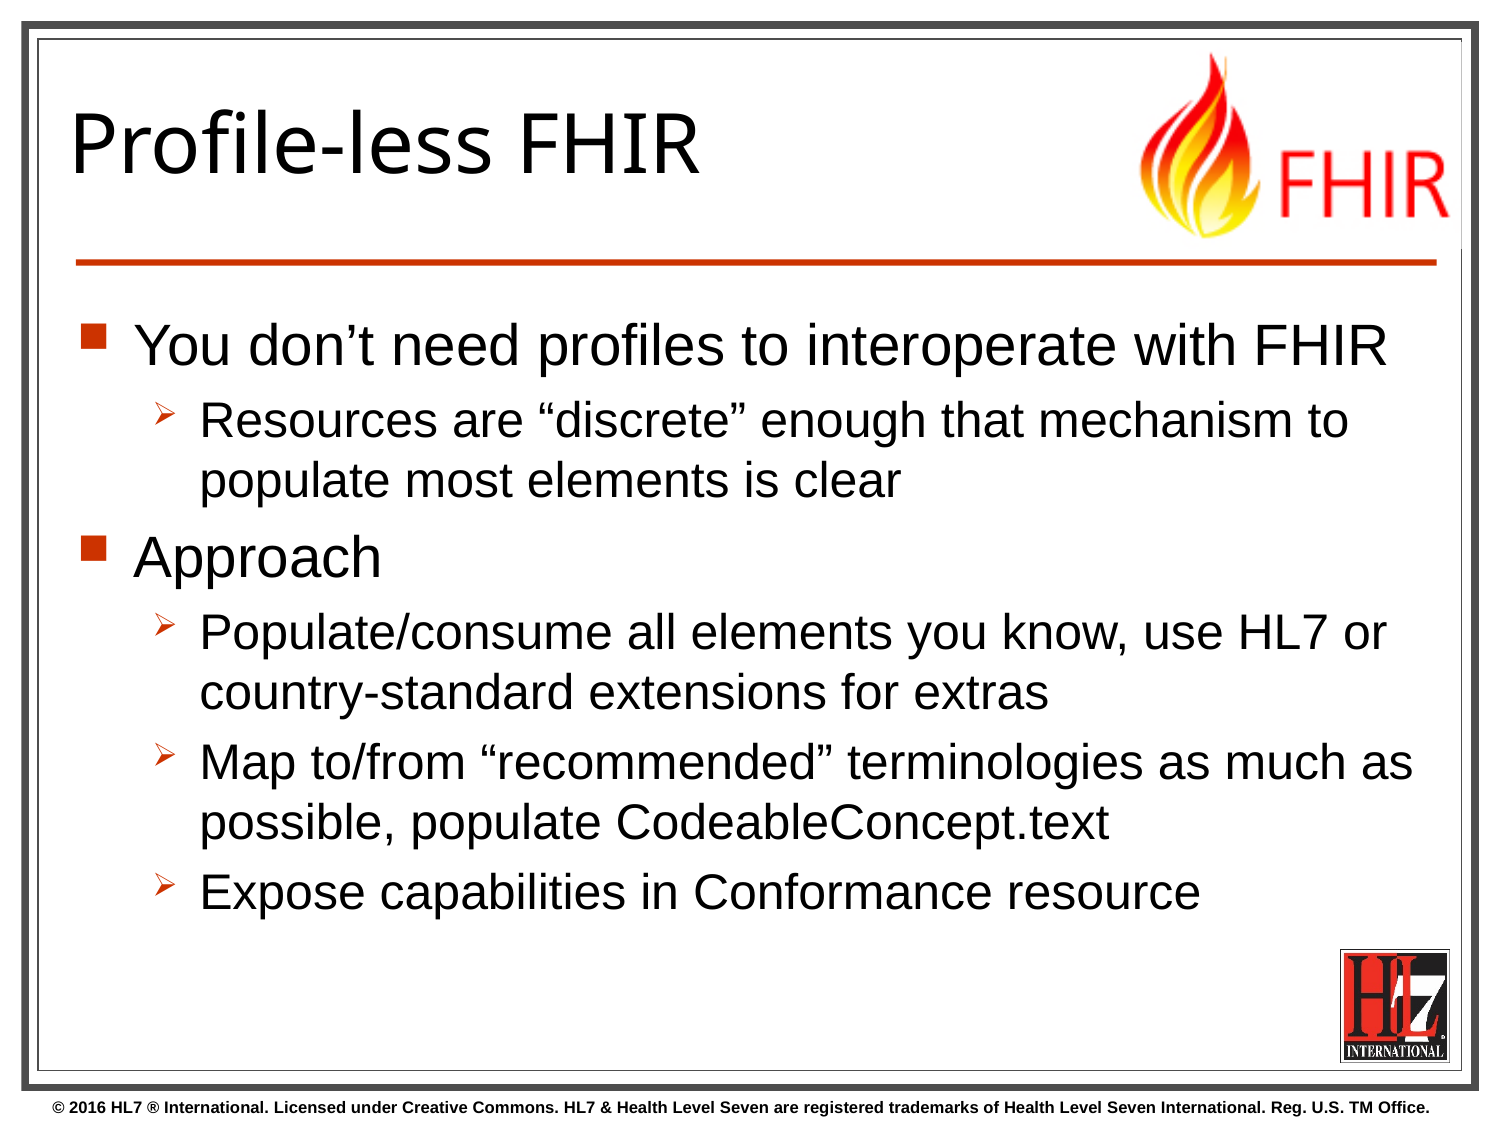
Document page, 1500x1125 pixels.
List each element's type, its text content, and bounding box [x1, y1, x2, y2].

title Profile-less FHIR [53, 54, 1128, 244]
picture [1128, 42, 1462, 249]
picture [1340, 949, 1450, 1063]
list You don’t need profiles to interoperate with FHIR Resources are “discrete” enough that mechanism to populate most elements is clear Approach Populate/consume all elements you know, use HL7 or country-standard extensions for extras Map to/from “recommended” terminologies as much as possible, populate CodeableConcept.text Expose capabilities in Conformance resource [62, 299, 1438, 1035]
